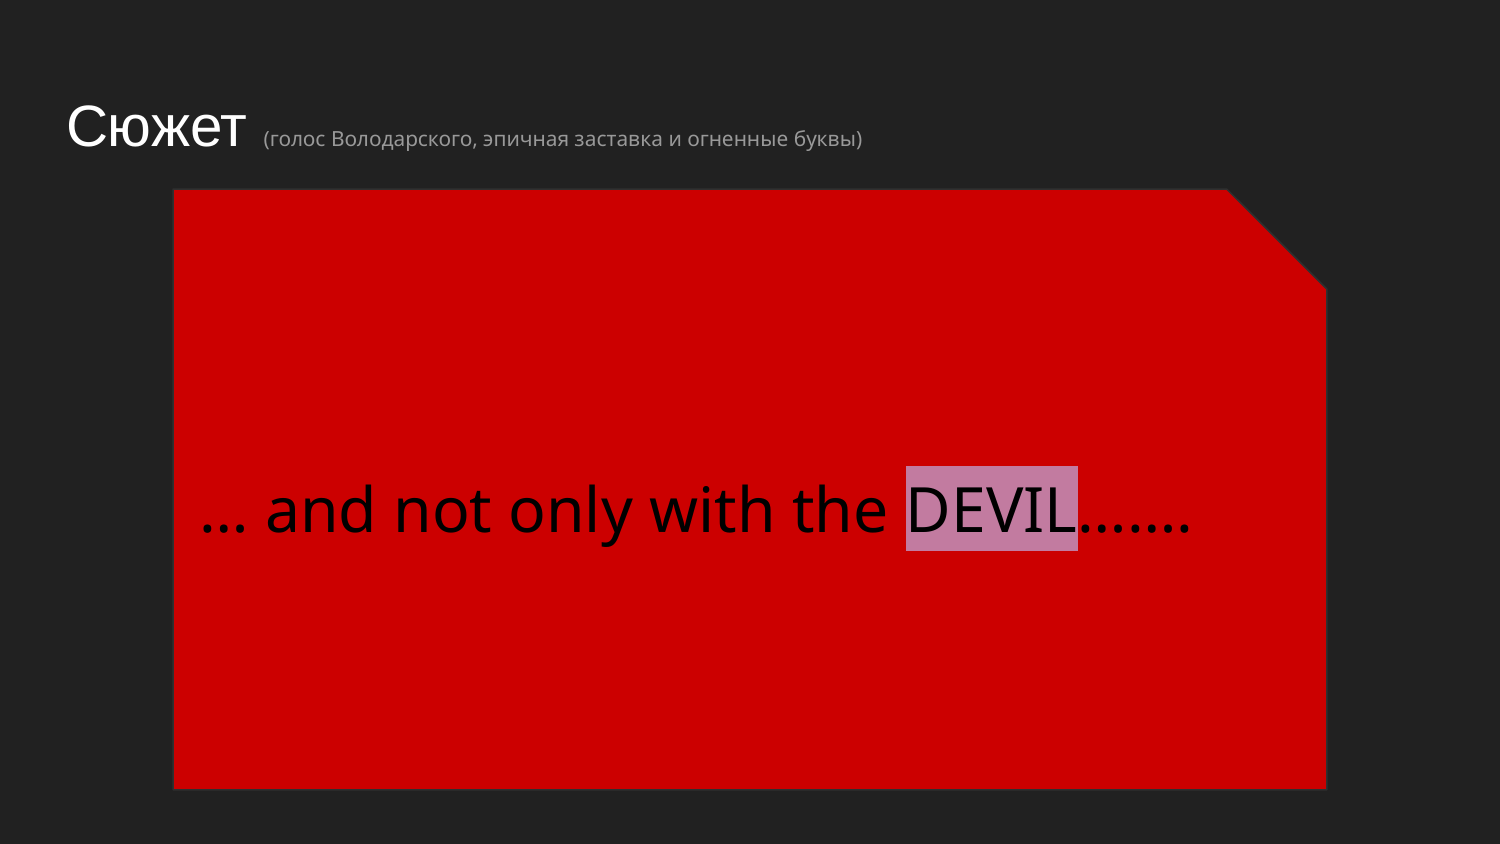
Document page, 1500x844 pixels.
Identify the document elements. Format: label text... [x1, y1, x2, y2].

text_box … and not only with the DEVIL……. [184, 455, 1316, 598]
title Сюжет (голос Володарского, эпичная заставка и огненные буквы) [51, 72, 1449, 167]
text_box [173, 189, 1327, 790]
